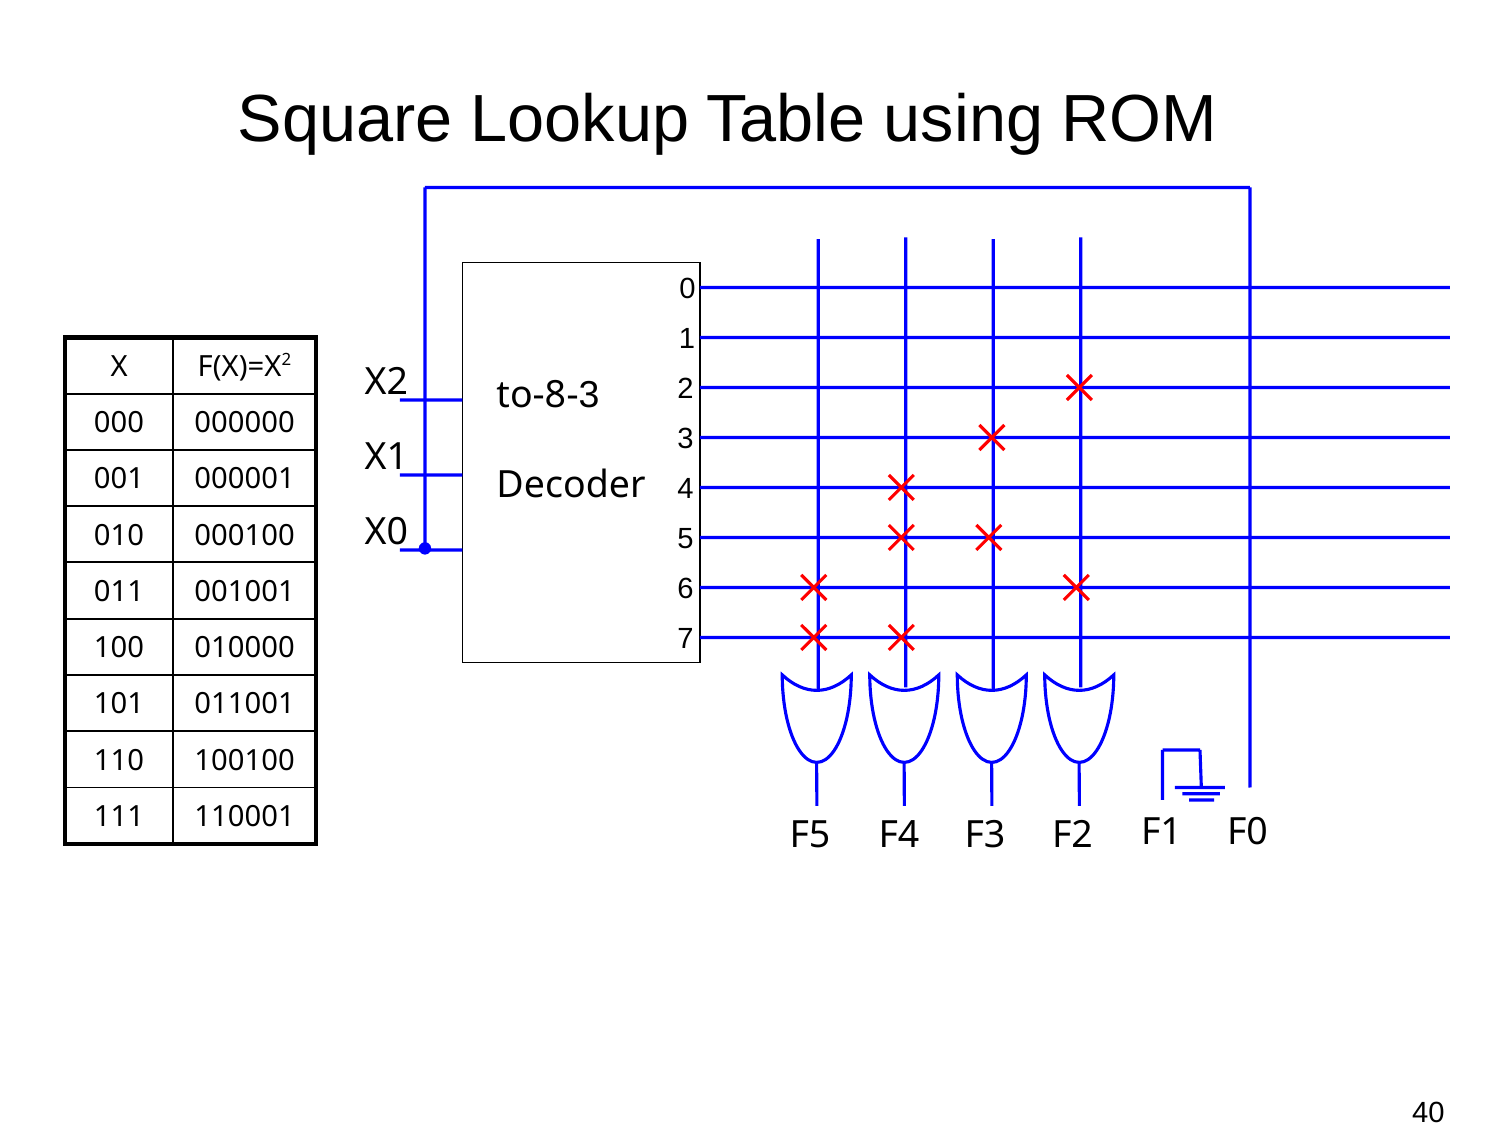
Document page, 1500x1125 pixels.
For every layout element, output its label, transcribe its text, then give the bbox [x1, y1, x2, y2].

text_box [976, 524, 1002, 551]
table_header X [67, 340, 172, 393]
text_box [782, 674, 852, 763]
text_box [979, 424, 1005, 451]
table_cell 110001 [174, 788, 314, 842]
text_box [1063, 574, 1090, 601]
text_box [1044, 674, 1114, 763]
text_box [869, 674, 939, 763]
table_cell 000001 [174, 451, 314, 505]
table_cell 001001 [174, 563, 314, 618]
text_box X1 [349, 424, 423, 485]
text_box 7 [662, 612, 709, 663]
text_box F0 [1212, 799, 1283, 860]
text_box F5 [774, 802, 846, 862]
table_cell 101 [67, 676, 172, 730]
table_cell 011 [67, 563, 172, 618]
text_box X0 [349, 499, 423, 560]
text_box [888, 624, 914, 651]
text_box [1066, 374, 1093, 401]
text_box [888, 474, 914, 501]
text_box 6 [662, 562, 709, 612]
text_box [957, 674, 1027, 763]
table_cell 100 [67, 620, 172, 674]
table_cell 000 [67, 395, 172, 449]
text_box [888, 524, 914, 551]
text_box 2 [662, 362, 709, 412]
table_cell 100100 [174, 732, 314, 787]
text_box 5 [662, 512, 709, 562]
text_box 1 [664, 312, 711, 363]
table_cell 000100 [174, 507, 314, 561]
text_box F1 [1126, 799, 1197, 860]
title Square Lookup Table using ROM [52, 52, 1403, 177]
table_cell 010 [67, 507, 172, 561]
text_box X2 [349, 349, 423, 410]
text_box F3 [949, 802, 1021, 862]
text_box [462, 262, 664, 663]
text_box 0 [664, 262, 711, 312]
text_box 3 [662, 412, 709, 462]
table_cell 001 [67, 451, 172, 505]
table_header F(X)=X2 [174, 340, 314, 393]
table_cell 011001 [174, 676, 314, 730]
text_box 3-to-8 Decoder [481, 362, 661, 513]
table_cell 110 [67, 732, 172, 787]
text_box F4 [863, 802, 935, 862]
table_cell 010000 [174, 620, 314, 674]
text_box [1174, 787, 1226, 801]
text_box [801, 624, 827, 651]
text_box [418, 542, 432, 555]
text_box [801, 574, 827, 601]
slide_number 40 [1360, 1085, 1460, 1111]
text_box F2 [1037, 802, 1108, 862]
table_cell 000000 [174, 395, 314, 449]
table_cell 111 [67, 788, 172, 842]
text_box 4 [662, 462, 709, 512]
